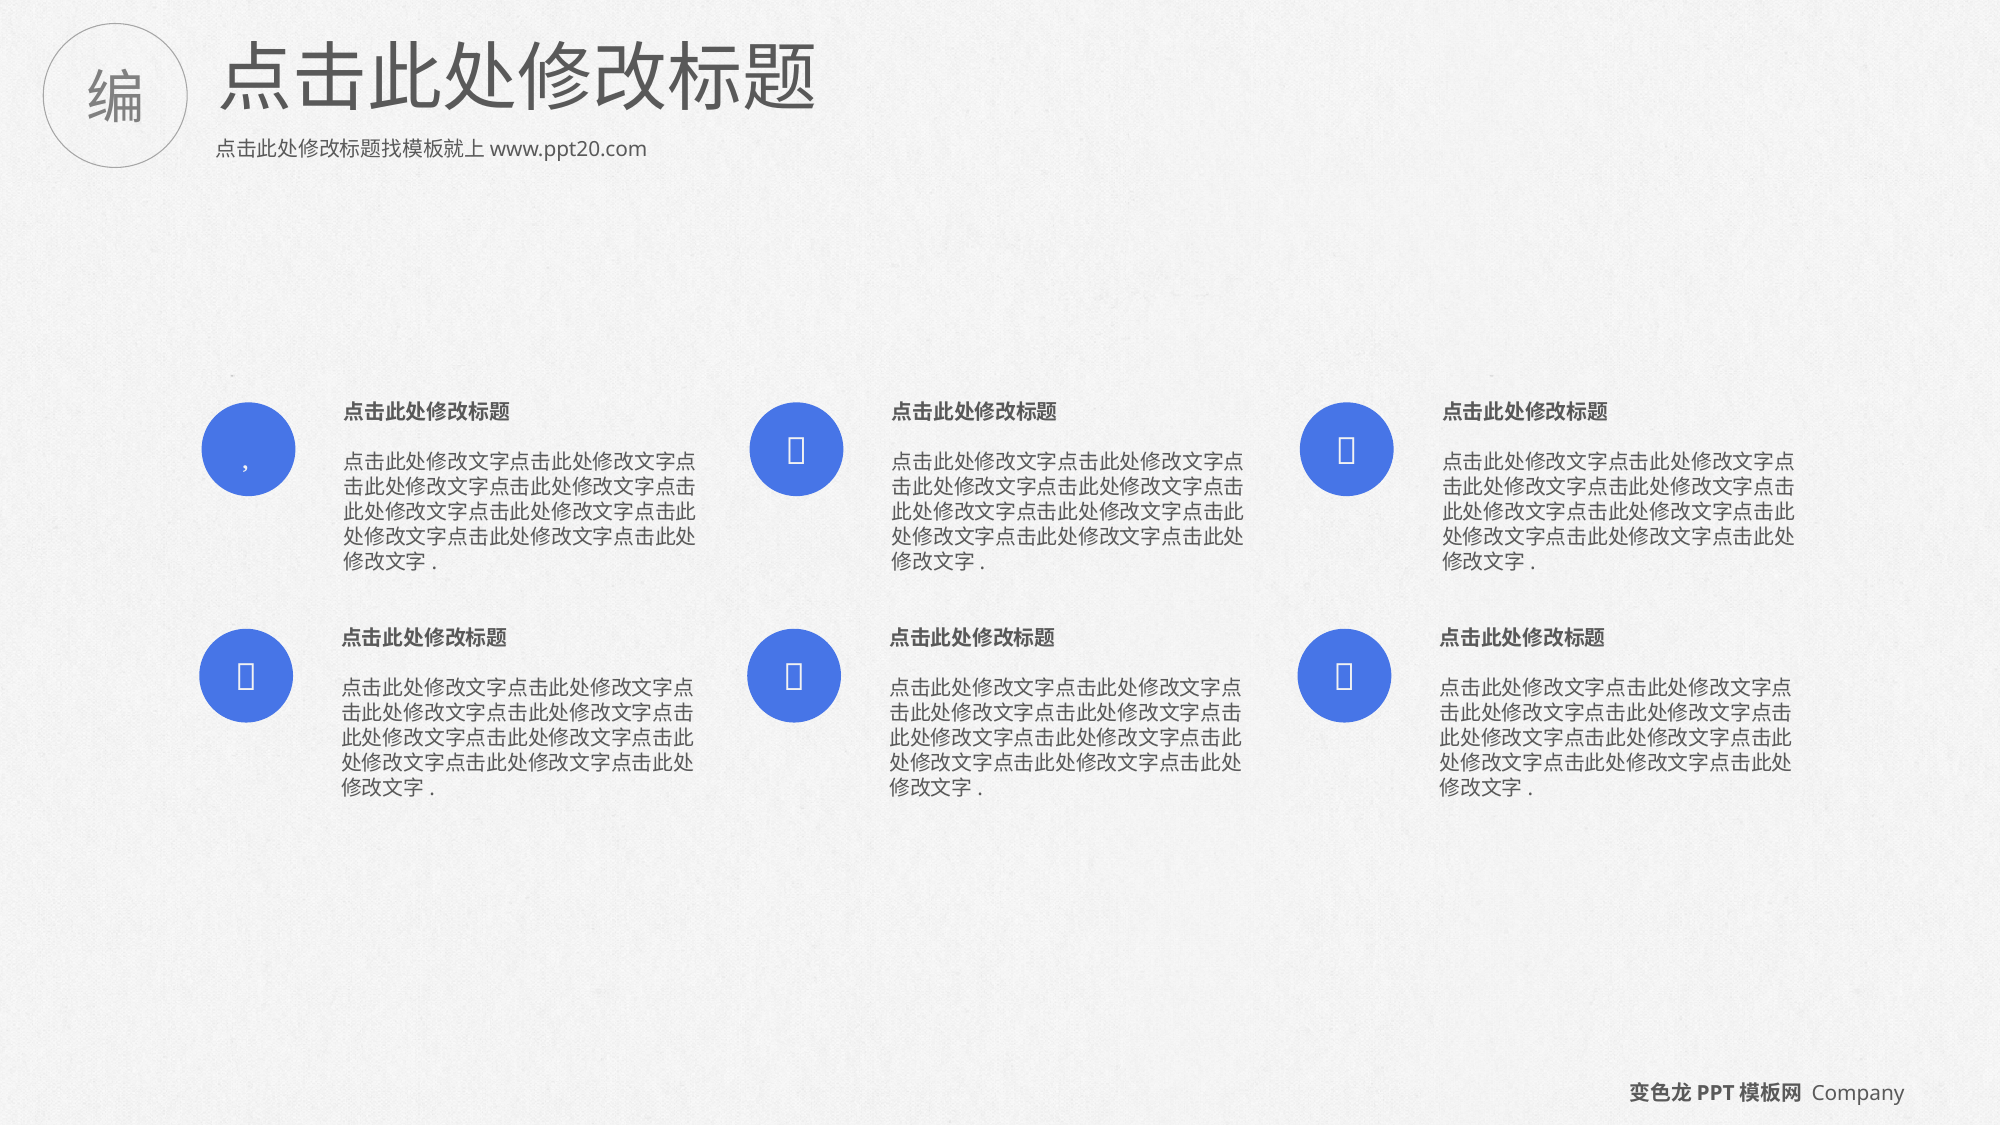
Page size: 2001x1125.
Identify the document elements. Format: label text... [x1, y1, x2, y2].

text_box  [198, 627, 295, 724]
text_box 变色龙PPT模板网 Company [1614, 1071, 1920, 1112]
text_box 编 [42, 22, 189, 169]
text_box 点击此处修改标题 点击此处修改文字点击此处修改文字点击此处修改文字点击此处修改文字点击此处修改文字点击此处修改文字点击此处修改文字点击此处修改文字点击此处修改文字. [874, 617, 1270, 808]
text_box 点击此处修改标题 点击此处修改文字点击此处修改文字点击此处修改文字点击此处修改文字点击此处修改文字点击此处修改文字点击此处修改文字点击此处修改文字点击此处修改文字. [326, 617, 722, 808]
text_box  [746, 627, 843, 724]
text_box CREATIVE & CONTENT [0, 0, 2000, 1125]
text_box  [1296, 627, 1393, 724]
text_box 点击此处修改标题 [203, 22, 833, 127]
text_box  [1298, 401, 1395, 498]
text_box 点击此处修改标题 点击此处修改文字点击此处修改文字点击此处修改文字点击此处修改文字点击此处修改文字点击此处修改文字点击此处修改文字点击此处修改文字点击此处修改文字. [876, 391, 1273, 581]
text_box 点击此处修改标题 点击此处修改文字点击此处修改文字点击此处修改文字点击此处修改文字点击此处修改文字点击此处修改文字点击此处修改文字点击此处修改文字点击此处修改文字. [328, 391, 725, 581]
text_box 点击此处修改标题 点击此处修改文字点击此处修改文字点击此处修改文字点击此处修改文字点击此处修改文字点击此处修改文字点击此处修改文字点击此处修改文字点击此处修改文字. [1424, 617, 1821, 808]
text_box 点击此处修改标题 点击此处修改文字点击此处修改文字点击此处修改文字点击此处修改文字点击此处修改文字点击此处修改文字点击此处修改文字点击此处修改文字点击此处修改文字. [1427, 391, 1823, 581]
text_box  [748, 401, 845, 498]
text_box  [200, 401, 297, 498]
text_box 点击此处修改标题找模板就上www.ppt20.com [200, 128, 663, 169]
